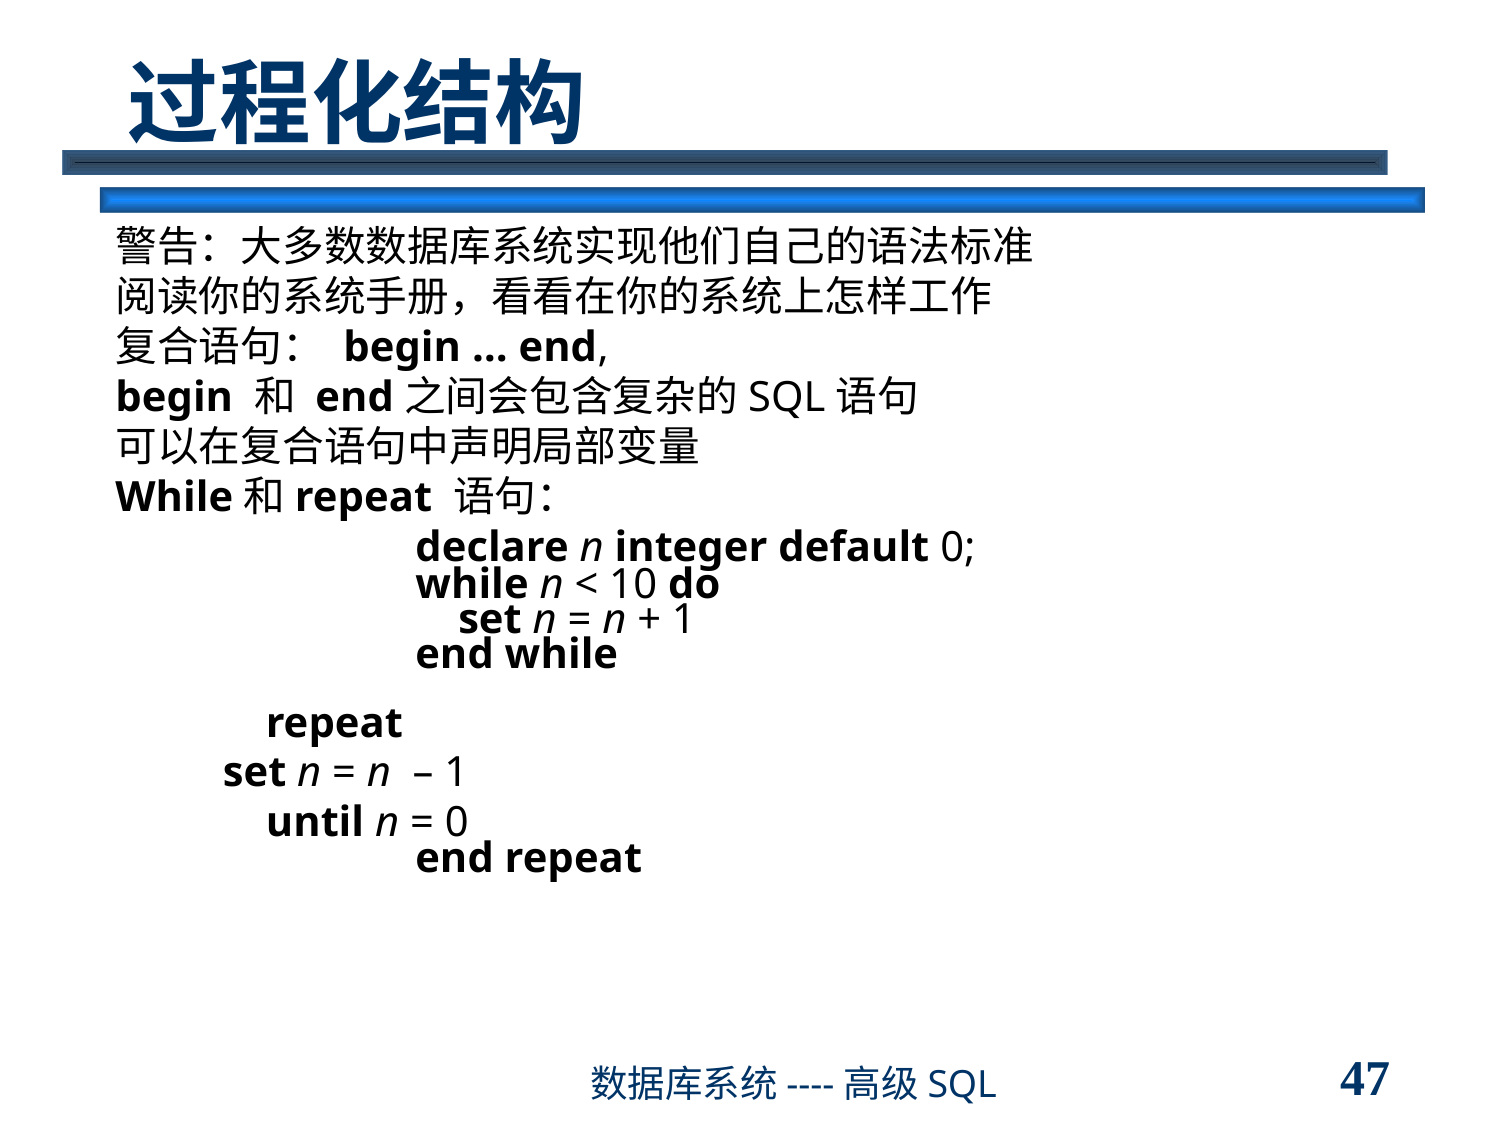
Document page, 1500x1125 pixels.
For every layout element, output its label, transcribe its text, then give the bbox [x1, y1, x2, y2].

title 过程化结构 [112, 24, 1388, 163]
list 警告：大多数数据库系统实现他们自己的语法标准 阅读你的系统手册，看看在你的系统上怎样工作 复合语句： begin … end, begin 和 end之间会包含复杂的SQL语句 可以在复合语句中声明局部变量 While和repeat 语句： declare n integer default 0; while n < 10 do set n = n + 1 end while repeat set n = n – 1 until n = 0 end repeat [100, 212, 1407, 1083]
slide_number 47 [1324, 1049, 1489, 1101]
footer 数据库系统----高级SQL [574, 1062, 1188, 1113]
